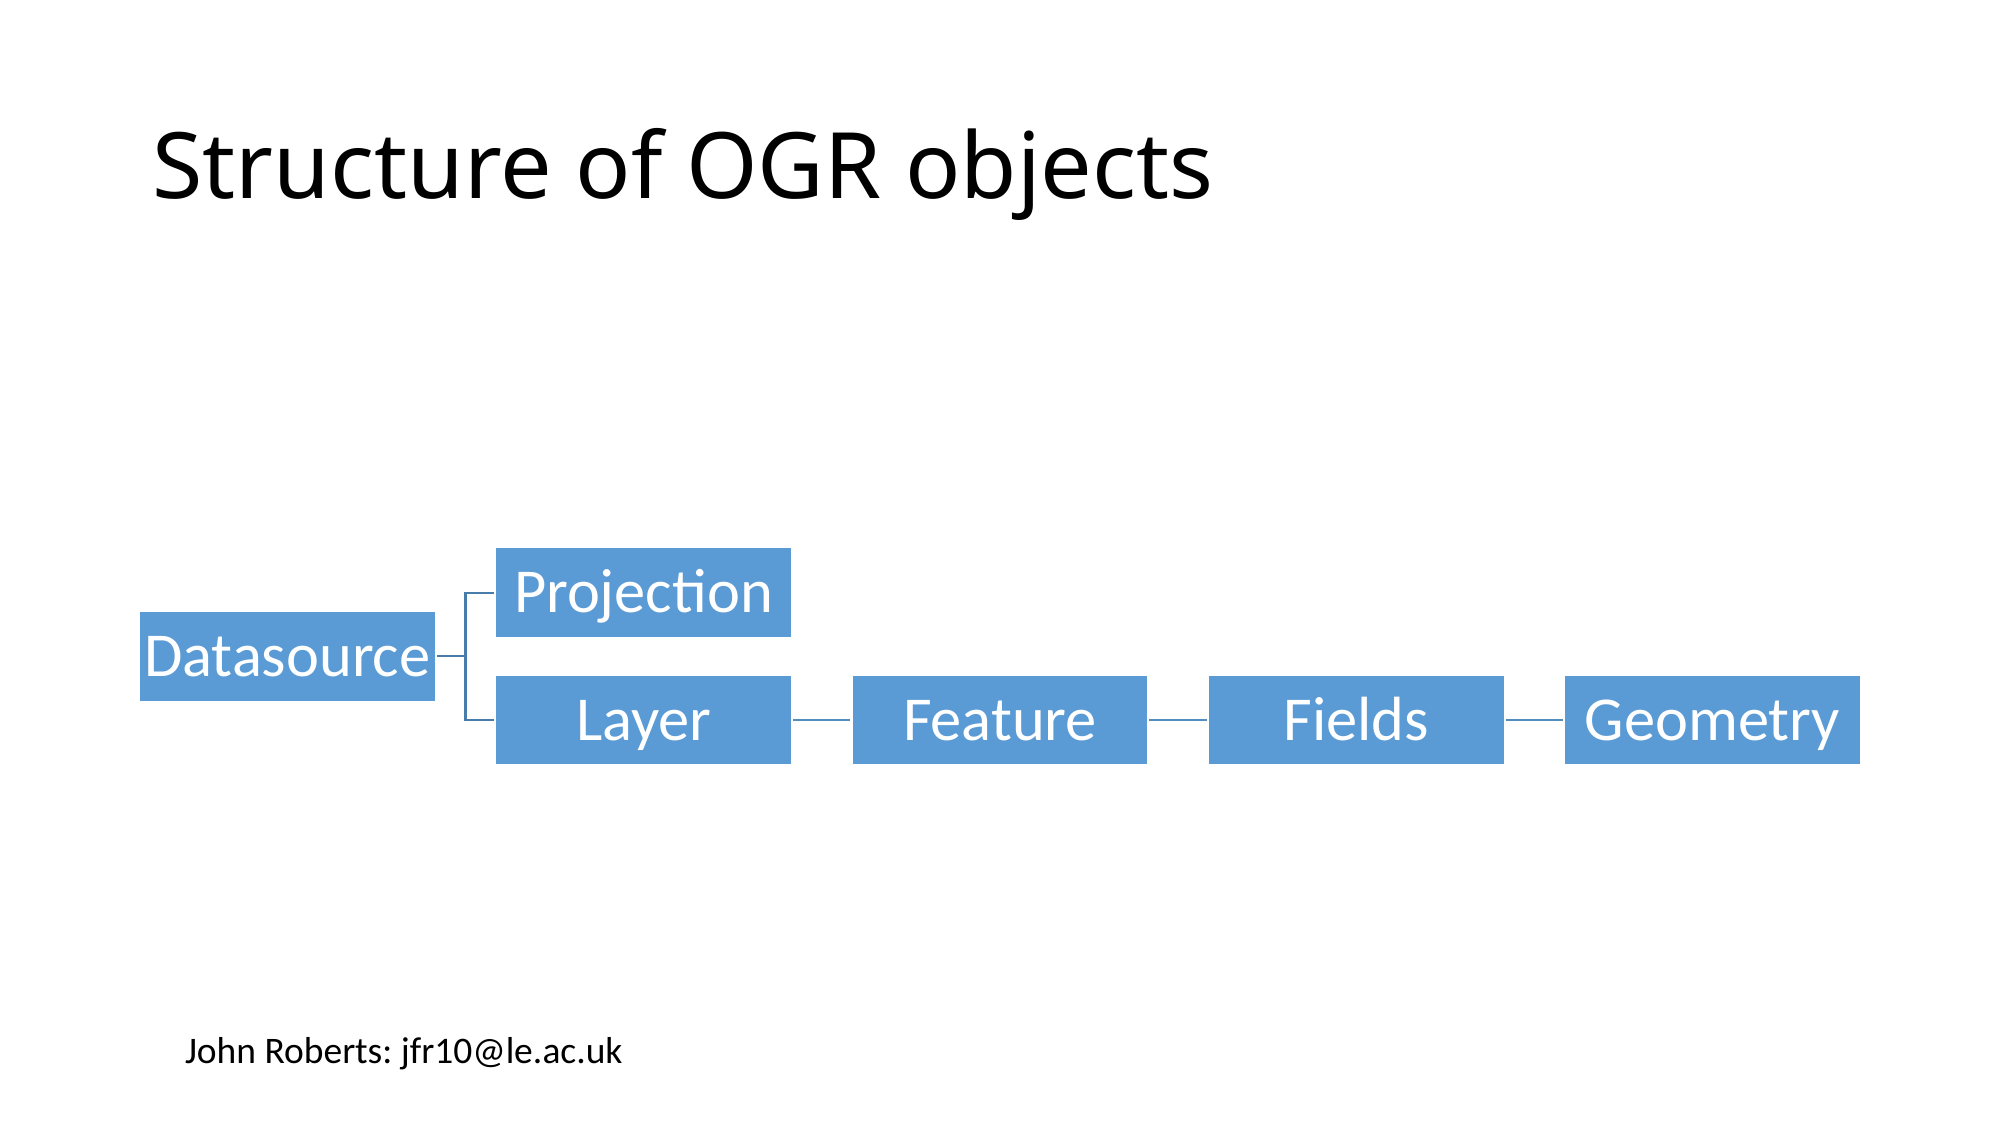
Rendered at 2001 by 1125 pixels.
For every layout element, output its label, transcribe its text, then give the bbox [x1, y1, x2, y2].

title Structure of OGR objects [137, 59, 1863, 278]
text_box John Roberts: jfr10@le.ac.uk [170, 1018, 772, 1079]
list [137, 299, 1863, 1014]
